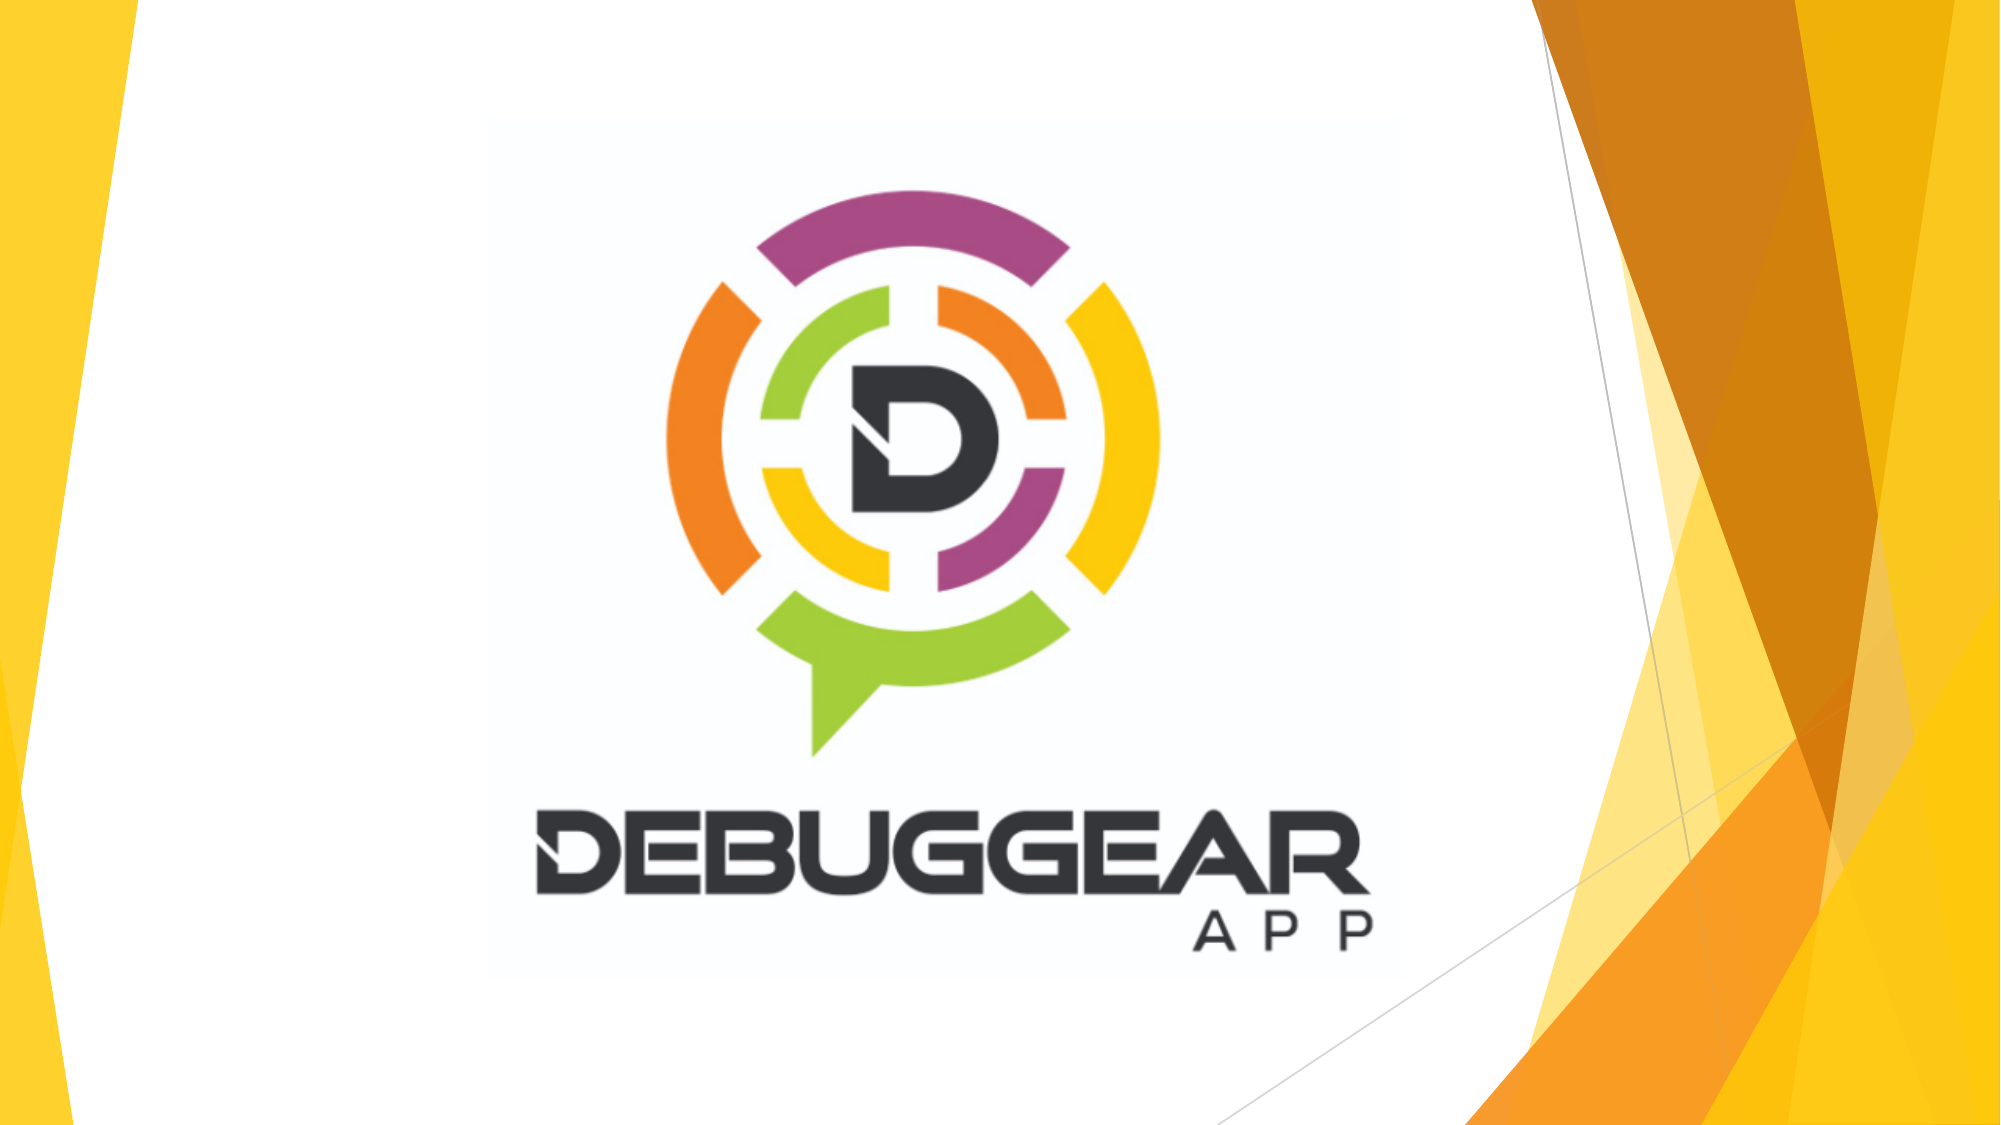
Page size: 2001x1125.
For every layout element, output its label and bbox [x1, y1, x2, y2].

picture [485, 117, 1405, 979]
